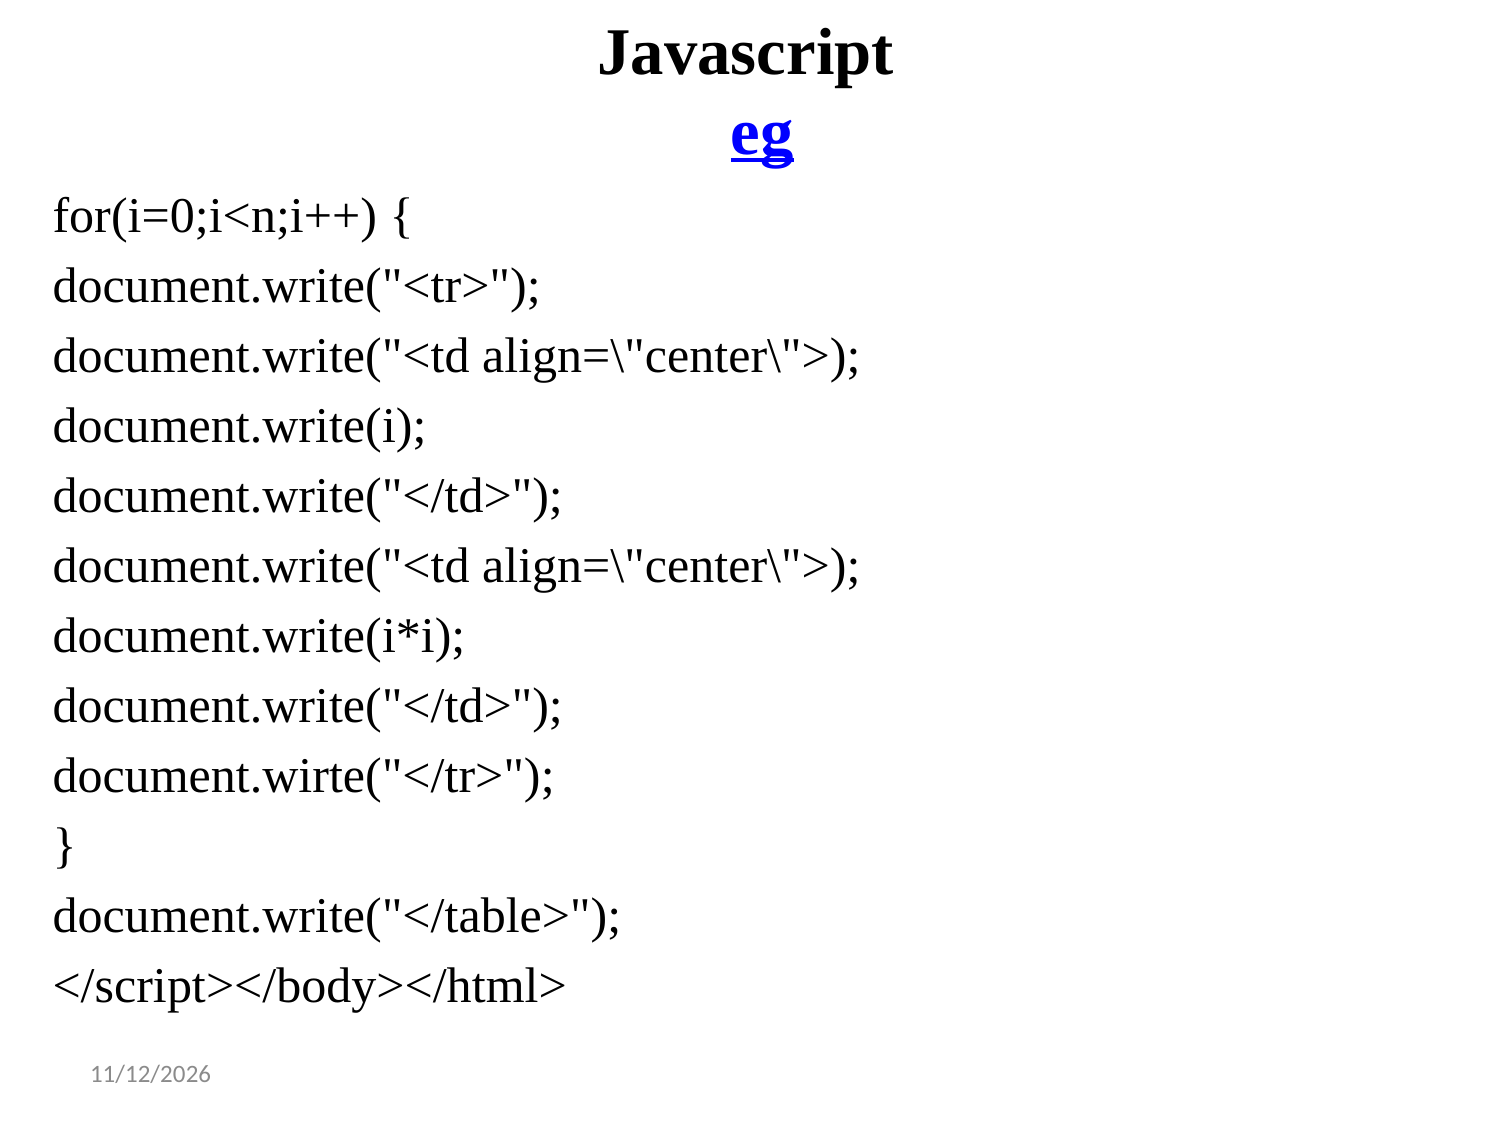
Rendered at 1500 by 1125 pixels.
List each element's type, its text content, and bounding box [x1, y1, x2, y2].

title Javascript eg [75, 24, 1450, 150]
list for(i=0;i<n;i++) { document.write("<tr>"); document.write("<td align=\"center\">); document.write(i); document.write("</td>"); document.write("<td align=\"center\">); document.write(i*i); document.write("</td>"); document.wirte("</tr>"); } document.write("</table>"); </script></body></html> [37, 174, 1413, 1075]
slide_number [75, 1042, 425, 1103]
